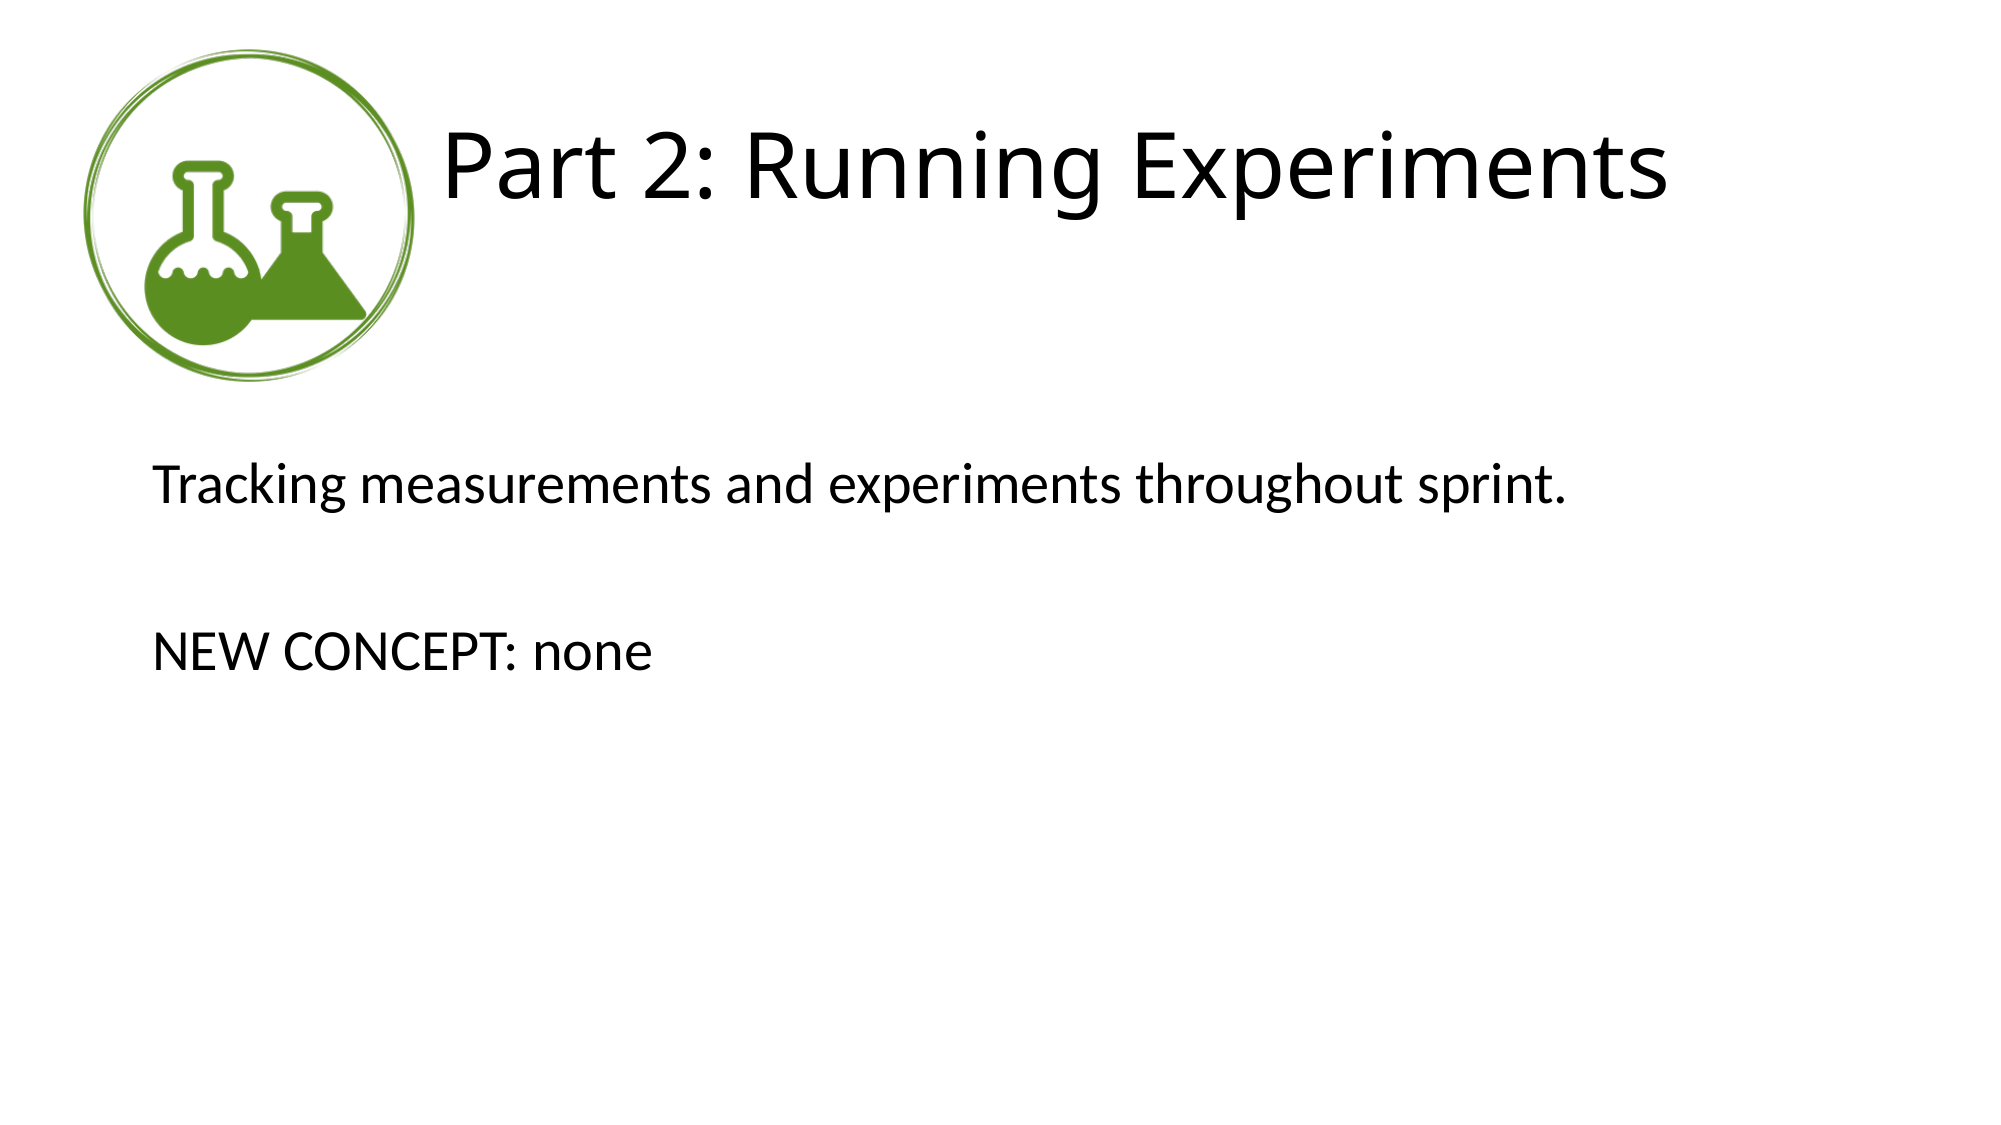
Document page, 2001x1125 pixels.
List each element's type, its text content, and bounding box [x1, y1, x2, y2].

picture [75, 30, 429, 397]
title Part 2: Running Experiments [429, 59, 1863, 278]
list Tracking measurements and experiments throughout sprint. NEW CONCEPT: none [137, 445, 1863, 1014]
